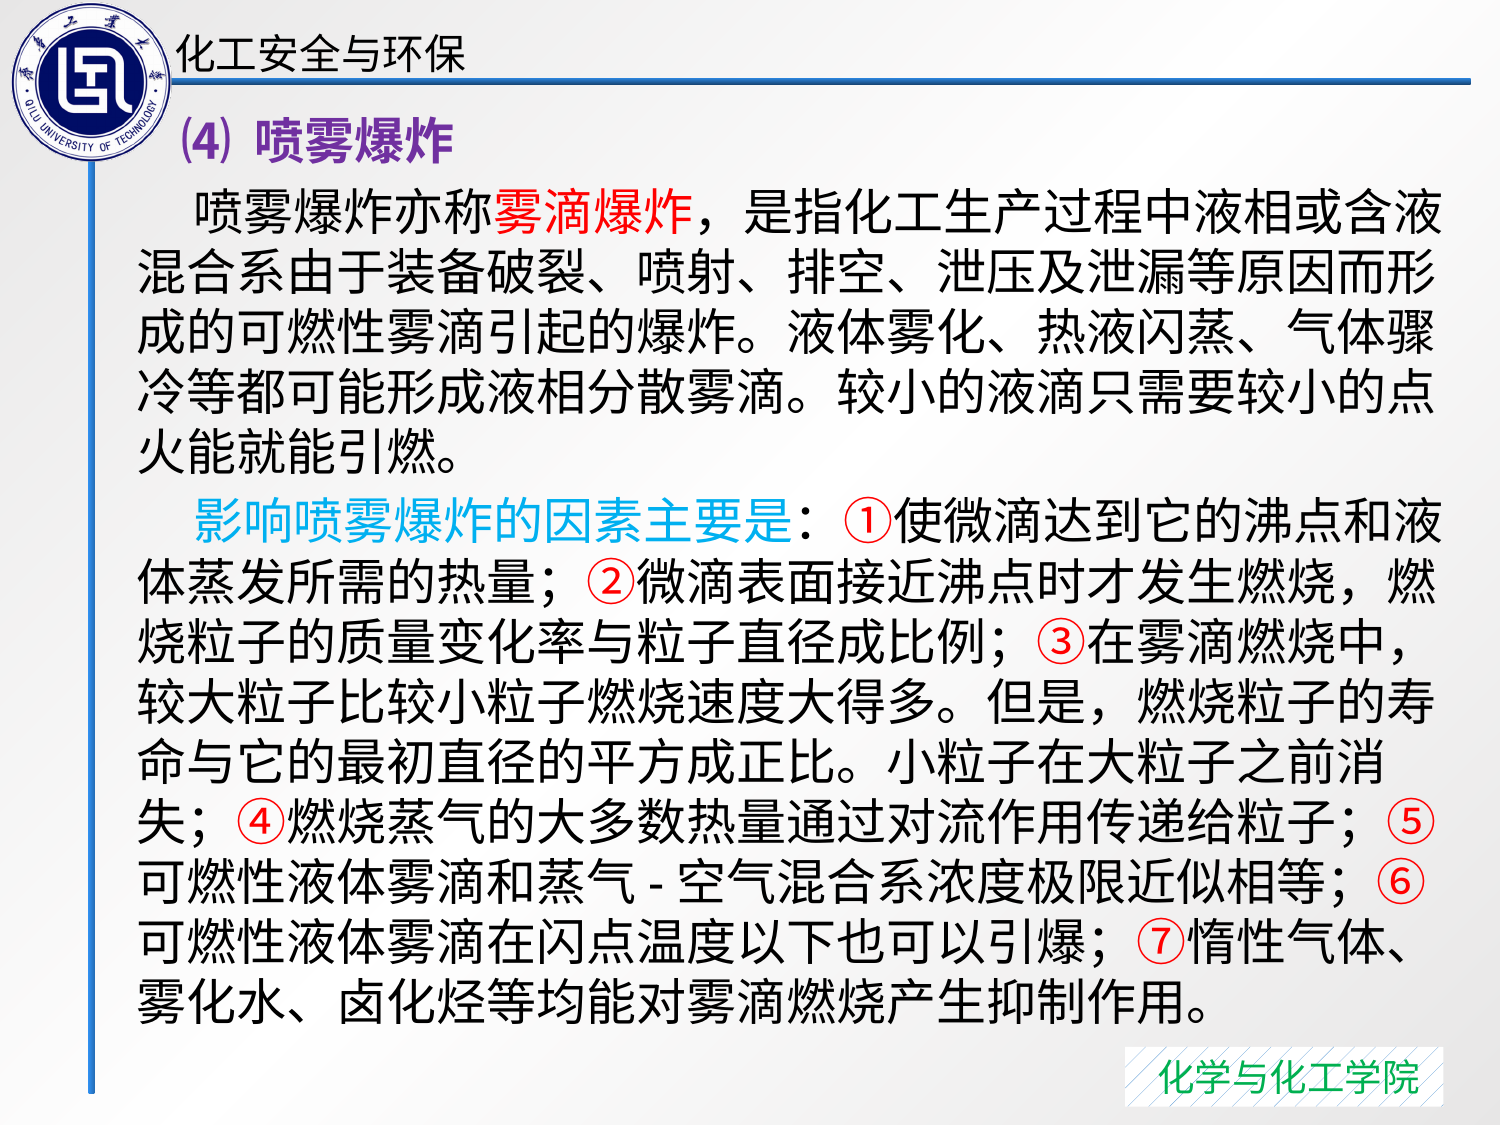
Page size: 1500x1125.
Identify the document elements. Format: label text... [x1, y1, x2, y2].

picture [11, 2, 172, 162]
list ⑷ 喷雾爆炸 喷雾爆炸亦称雾滴爆炸，是指化工生产过程中液相或含液混合系由于装备破裂、喷射、排空、泄压及泄漏等原因而形成的可燃性雾滴引起的爆炸。液体雾化、热液闪蒸、气体骤冷等都可能形成液相分散雾滴。较小的液滴只需要较小的点火能就能引燃。 影响喷雾爆炸的因素主要是：①使微滴达到它的沸点和液体蒸发所需的热量；②微滴表面接近沸点时才发生燃烧，燃烧粒子的质量变化率与粒子直径成比例；③在雾滴燃烧中，较大粒子比较小粒子燃烧速度大得多。但是，燃烧粒子的寿命与它的最初直径的平方成正比。小粒子在大粒子之前消失；④燃烧蒸气的大多数热量通过对流作用传递给粒子；⑤可燃性液体雾滴和蒸气-空气混合系浓度极限近似相等；⑥可燃性液体雾滴在闪点温度以下也可以引爆；⑦惰性气体、雾化水、卤化烃等均能对雾滴燃烧产生抑制作用。 [121, 102, 1471, 1048]
